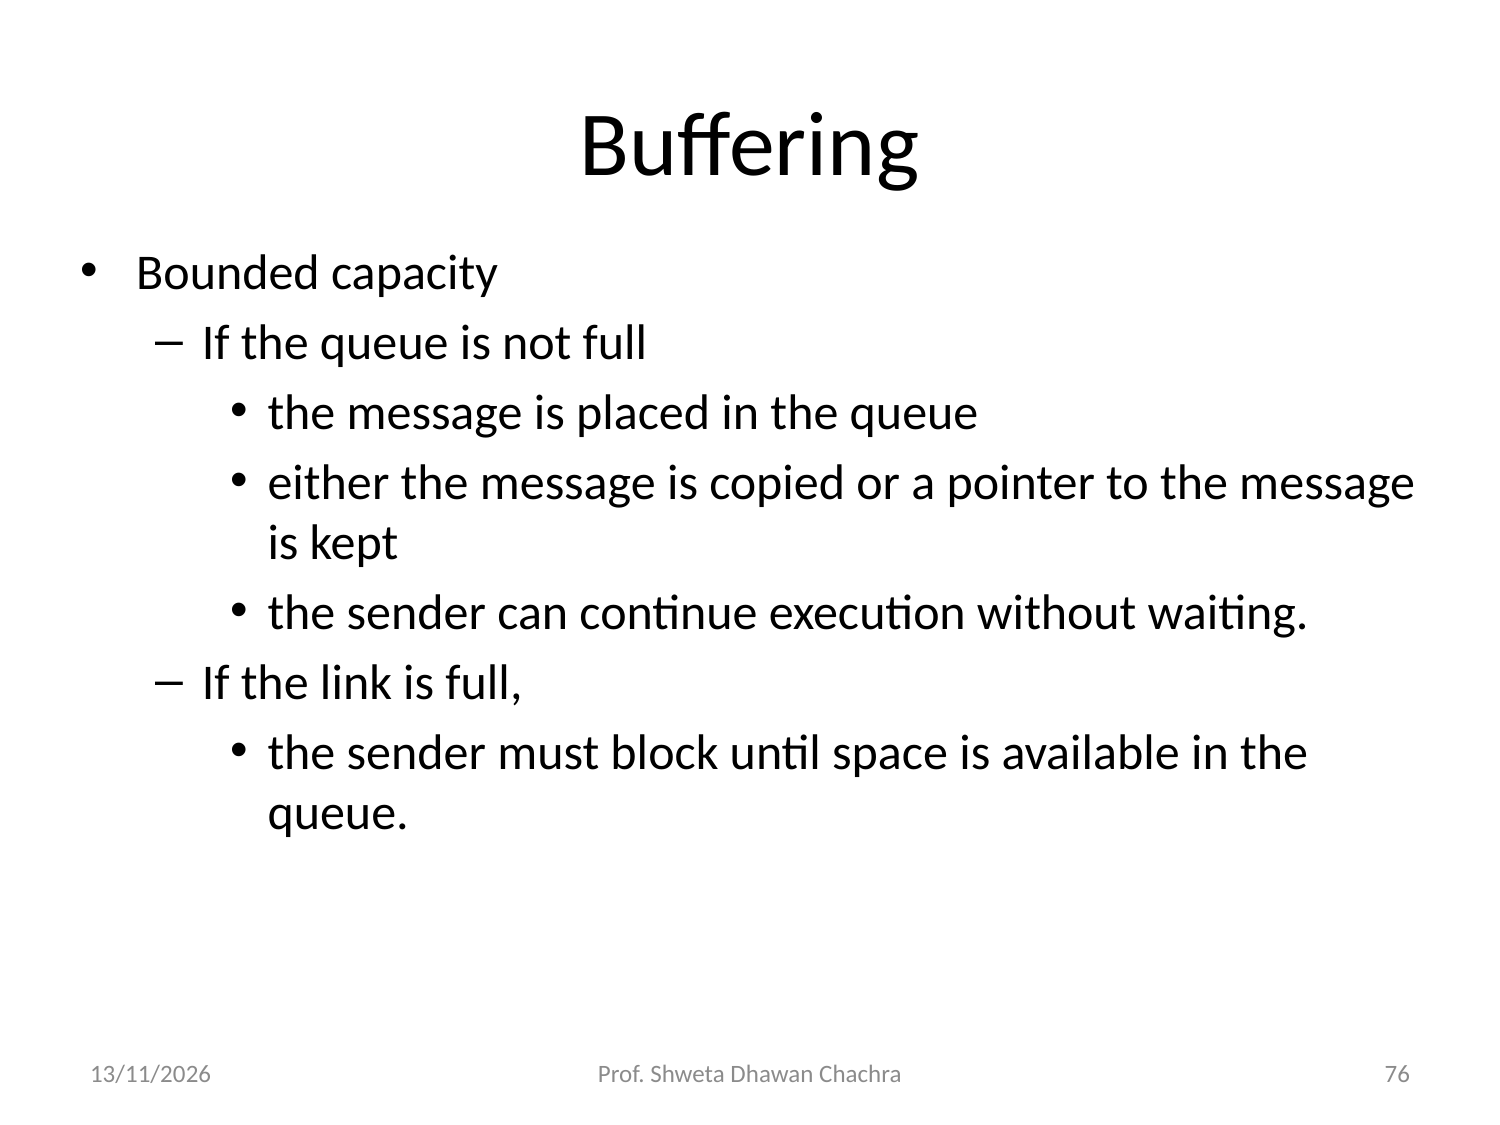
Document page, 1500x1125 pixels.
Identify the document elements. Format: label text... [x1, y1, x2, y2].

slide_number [75, 1042, 425, 1103]
title Buffering [75, 45, 1425, 231]
list Bounded capacity If the queue is not full the message is placed in the queue either the message is copied or a pointer to the message is kept the sender can continue execution without waiting. If the link is full, the sender must block until space is available in the queue. [64, 231, 1461, 975]
slide_number 76 [1074, 1042, 1425, 1103]
footer Prof. Shweta Dhawan Chachra [512, 1042, 988, 1103]
